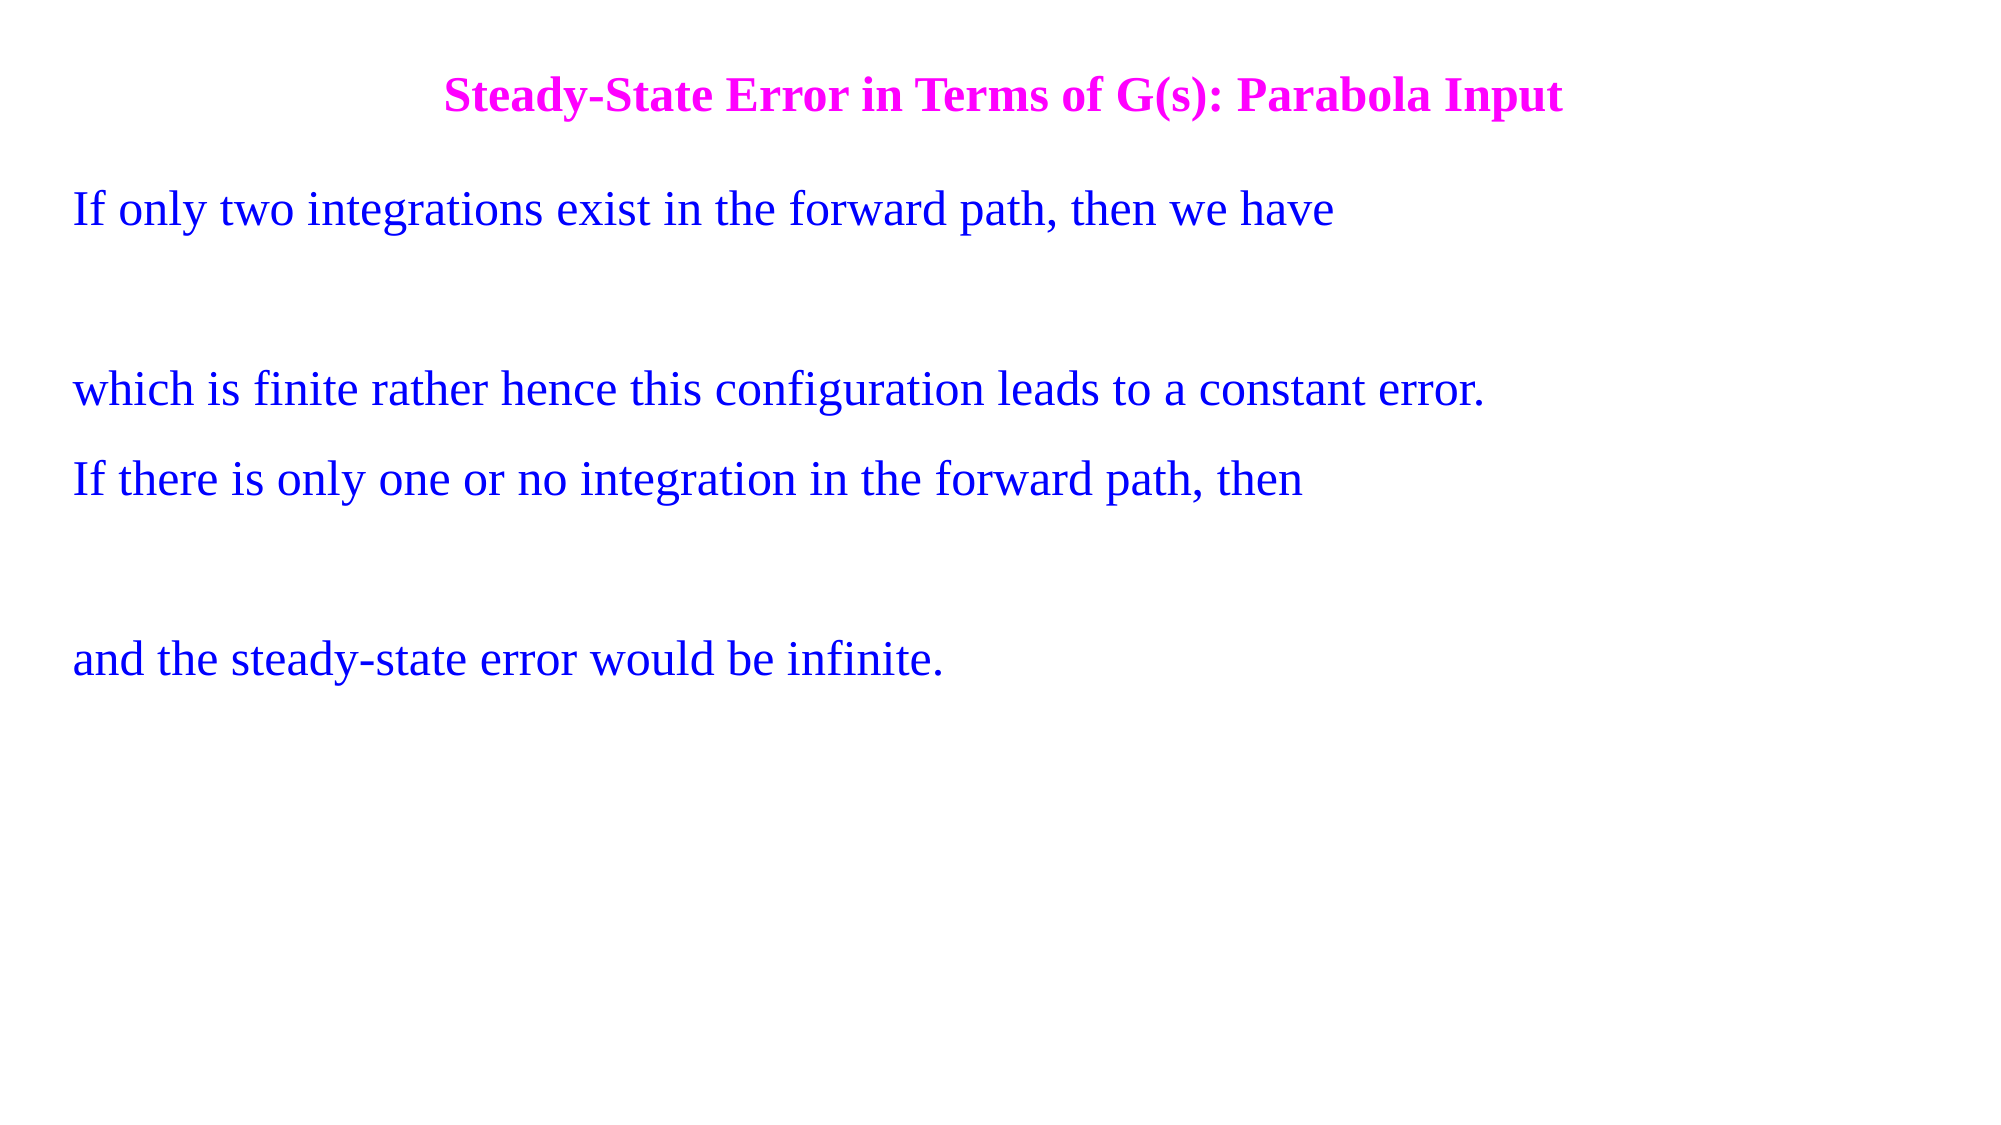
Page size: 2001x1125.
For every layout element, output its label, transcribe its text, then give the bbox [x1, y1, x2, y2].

text_box Steady-State Error in Terms of G(s): Parabola Input [89, 53, 1918, 129]
